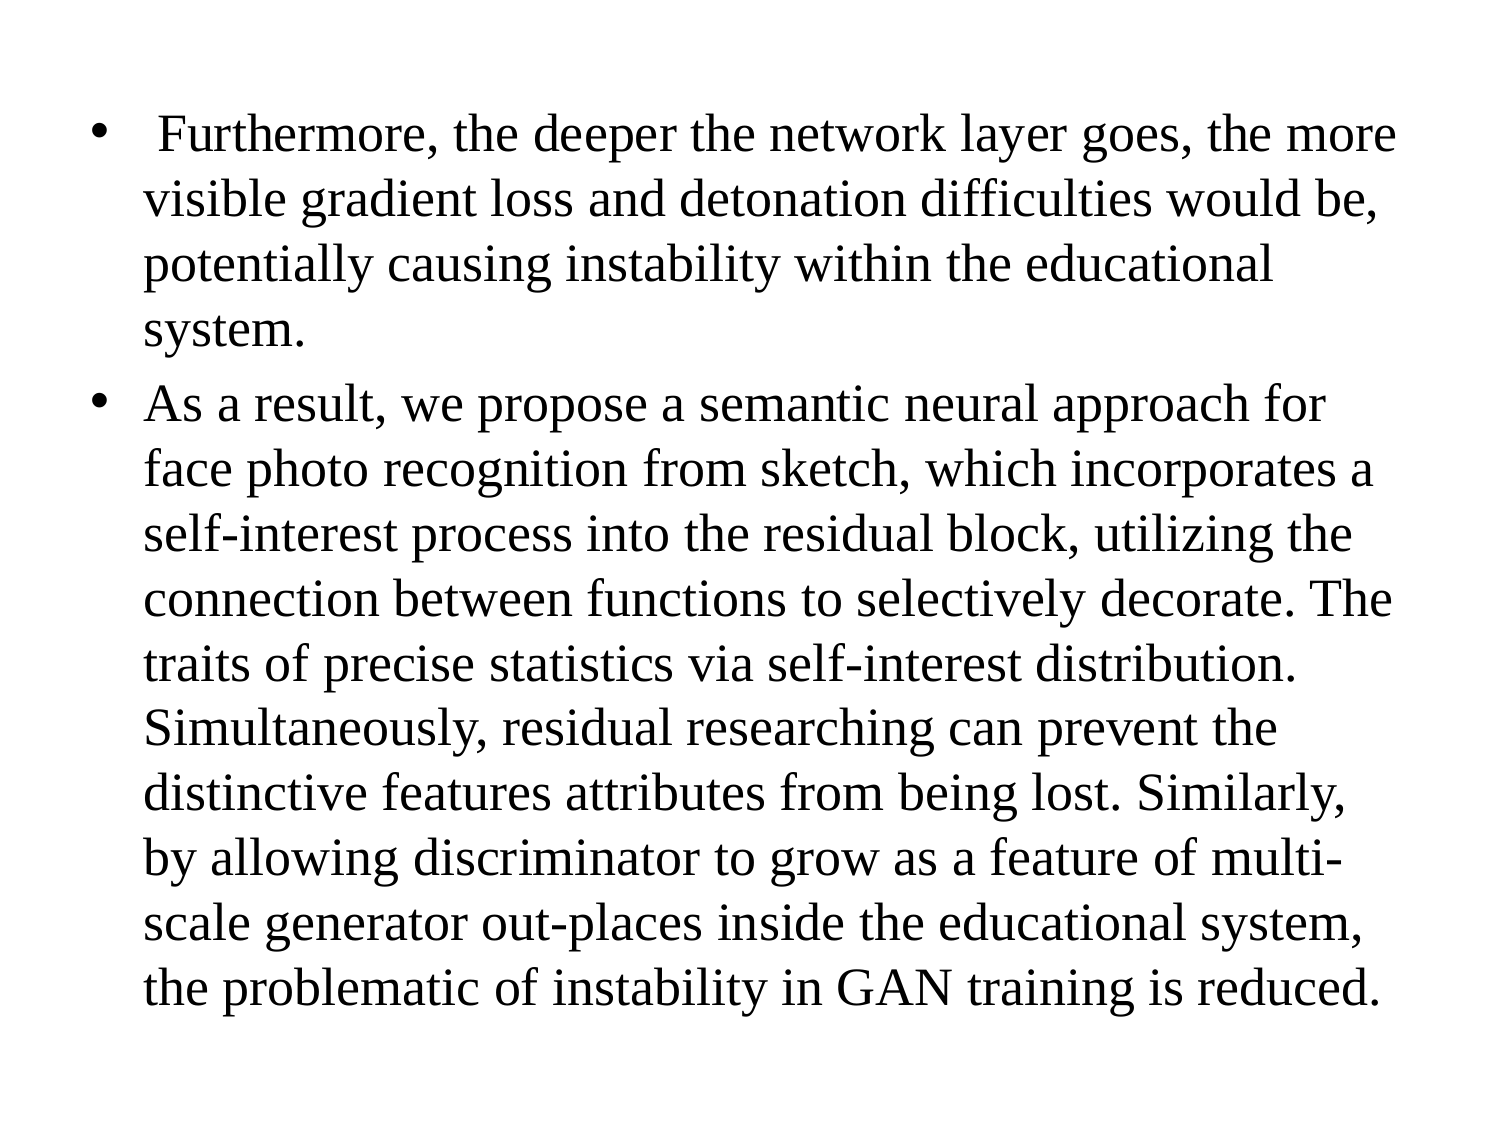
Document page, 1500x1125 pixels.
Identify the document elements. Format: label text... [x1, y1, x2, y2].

list Furthermore, the deeper the network layer goes, the more visible gradient loss and detonation difficulties would be, potentially causing instability within the educational system. As a result, we propose a semantic neural approach for face photo recognition from sketch, which incorporates a self-interest process into the residual block, utilizing the connection between functions to selectively decorate. The traits of precise statistics via self-interest distribution. Simultaneously, residual researching can prevent the distinctive features attributes from being lost. Similarly, by allowing discriminator to grow as a feature of multi-scale generator out-places inside the educational system, the problematic of instability in GAN training is reduced. [75, 90, 1425, 1047]
